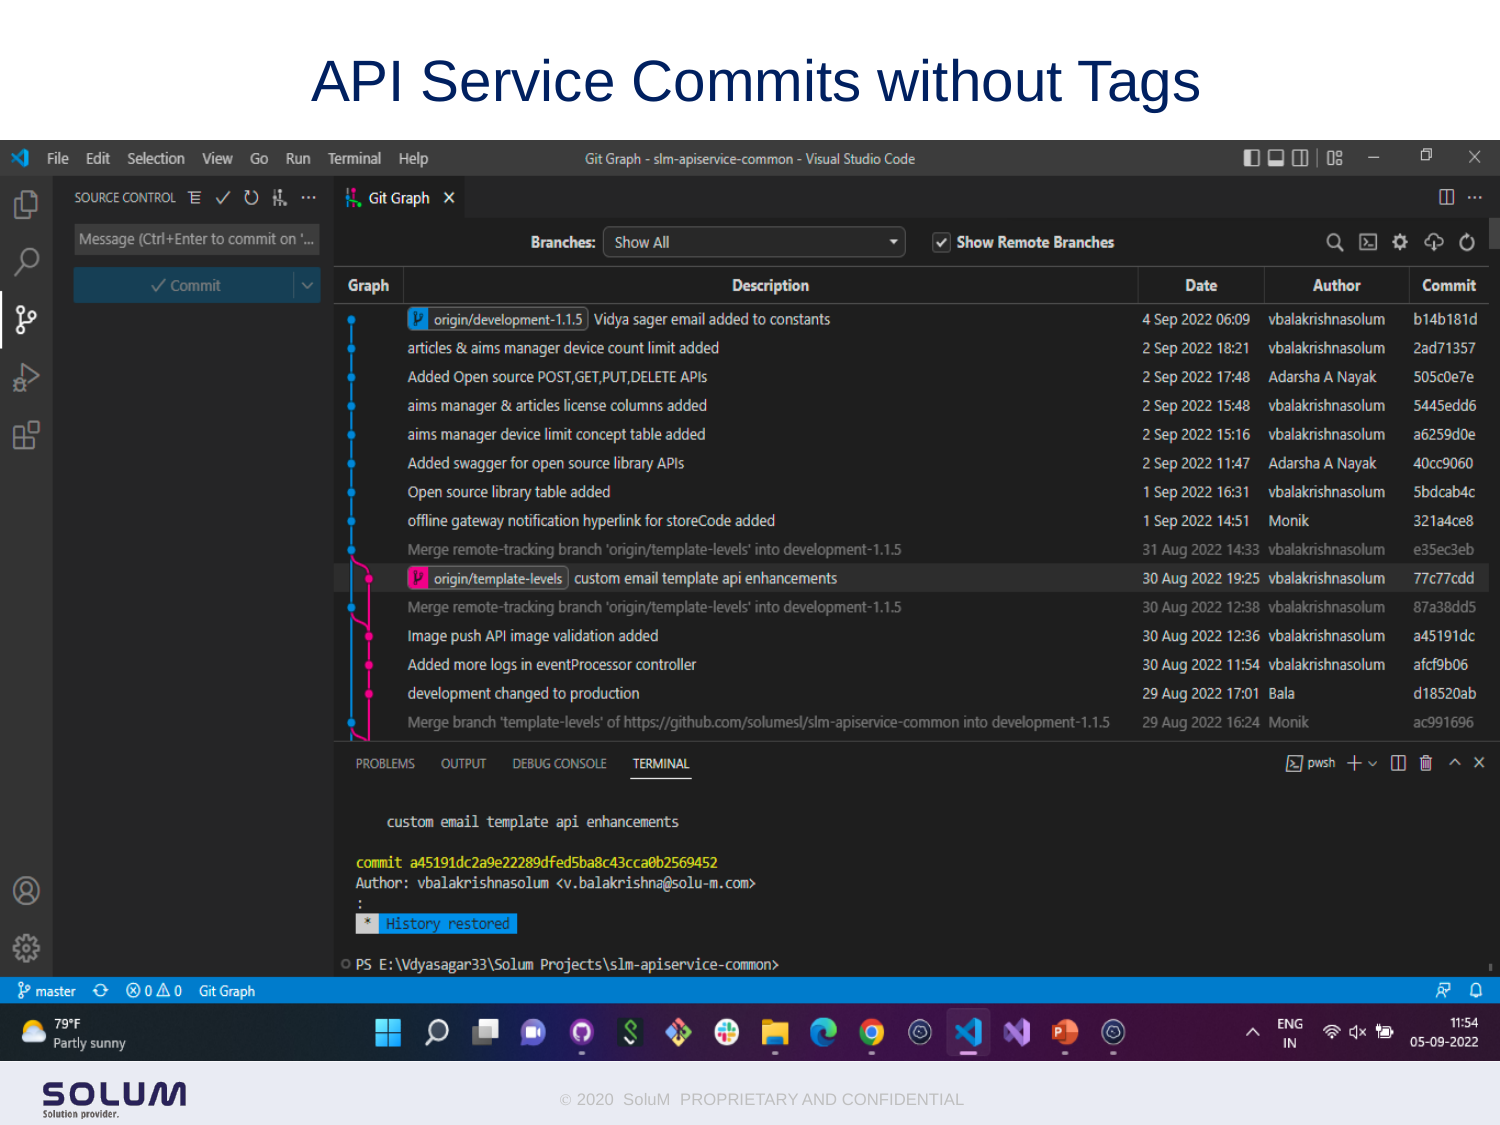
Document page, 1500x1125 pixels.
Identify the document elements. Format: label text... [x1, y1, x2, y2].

text_box API Service Commits without Tags [101, 35, 1412, 121]
picture [41, 1080, 187, 1119]
picture [0, 140, 1500, 1061]
